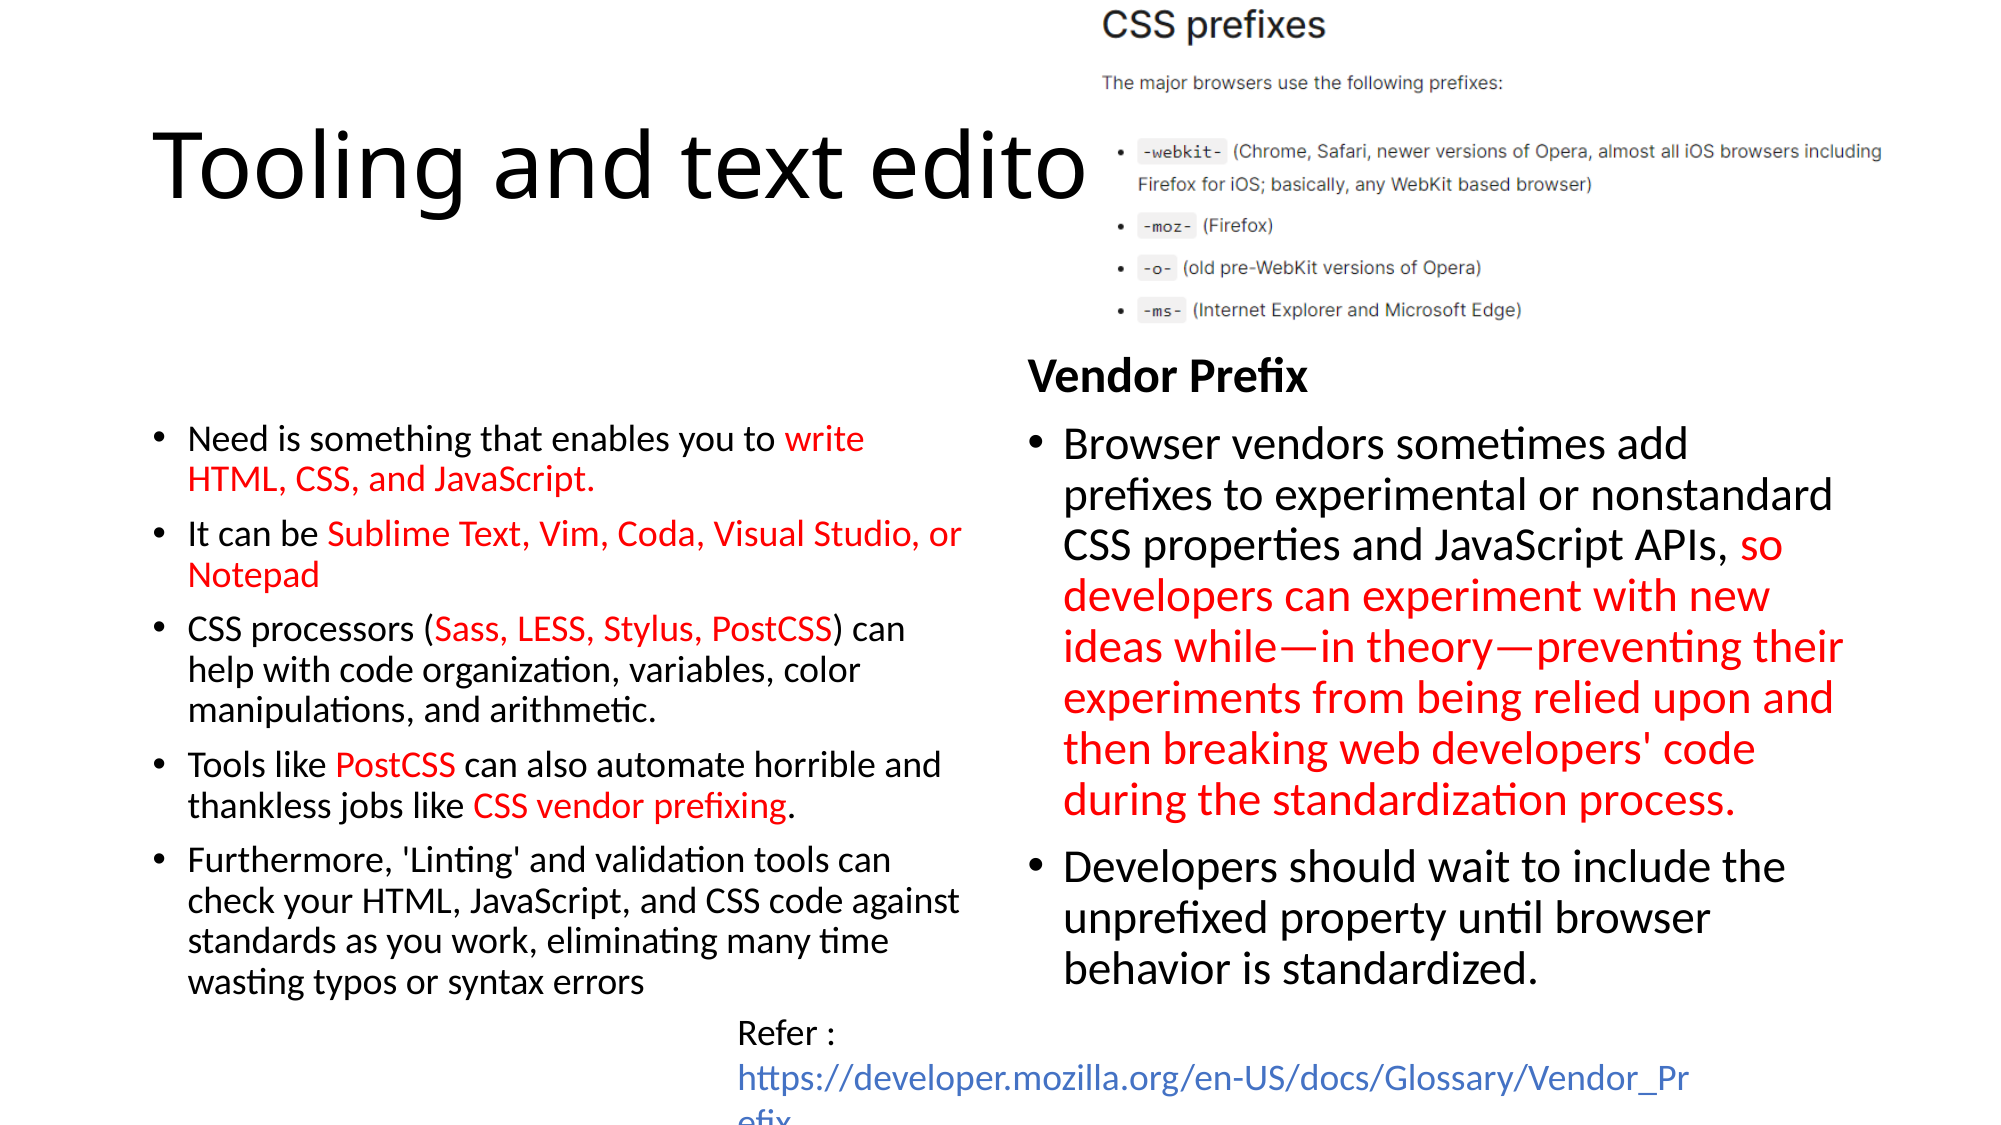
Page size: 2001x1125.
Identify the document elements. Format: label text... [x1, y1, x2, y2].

list Browser vendors sometimes add prefixes to experimental or nonstandard CSS properties and JavaScript APIs, so developers can experiment with new ideas while—in theory—preventing their experiments from being relied upon and then breaking web developers' code during the standardization process. Developers should wait to include the unprefixed property until browser behavior is standardized. [1012, 410, 1863, 1016]
text_box Refer : https://developer.mozilla.org/en-US/docs/Glossary/Vendor_Prefix [722, 1000, 1723, 1125]
list Vendor Prefix [1012, 275, 1863, 410]
picture [1085, 0, 1923, 354]
title Tooling and text editors [137, 59, 1085, 278]
list Need is something that enables you to write HTML, CSS, and JavaScript. It can be Sublime Text, Vim, Coda, Visual Studio, or Notepad CSS processors (Sass, LESS, Stylus, PostCSS) can help with code organization, variables, color manipulations, and arithmetic. Tools like PostCSS can also automate horrible and thankless jobs like CSS vendor prefixing. Furthermore, 'Linting' and validation tools can check your HTML, JavaScript, and CSS code against standards as you work, eliminating many time wasting typos or syntax errors [137, 410, 984, 1016]
